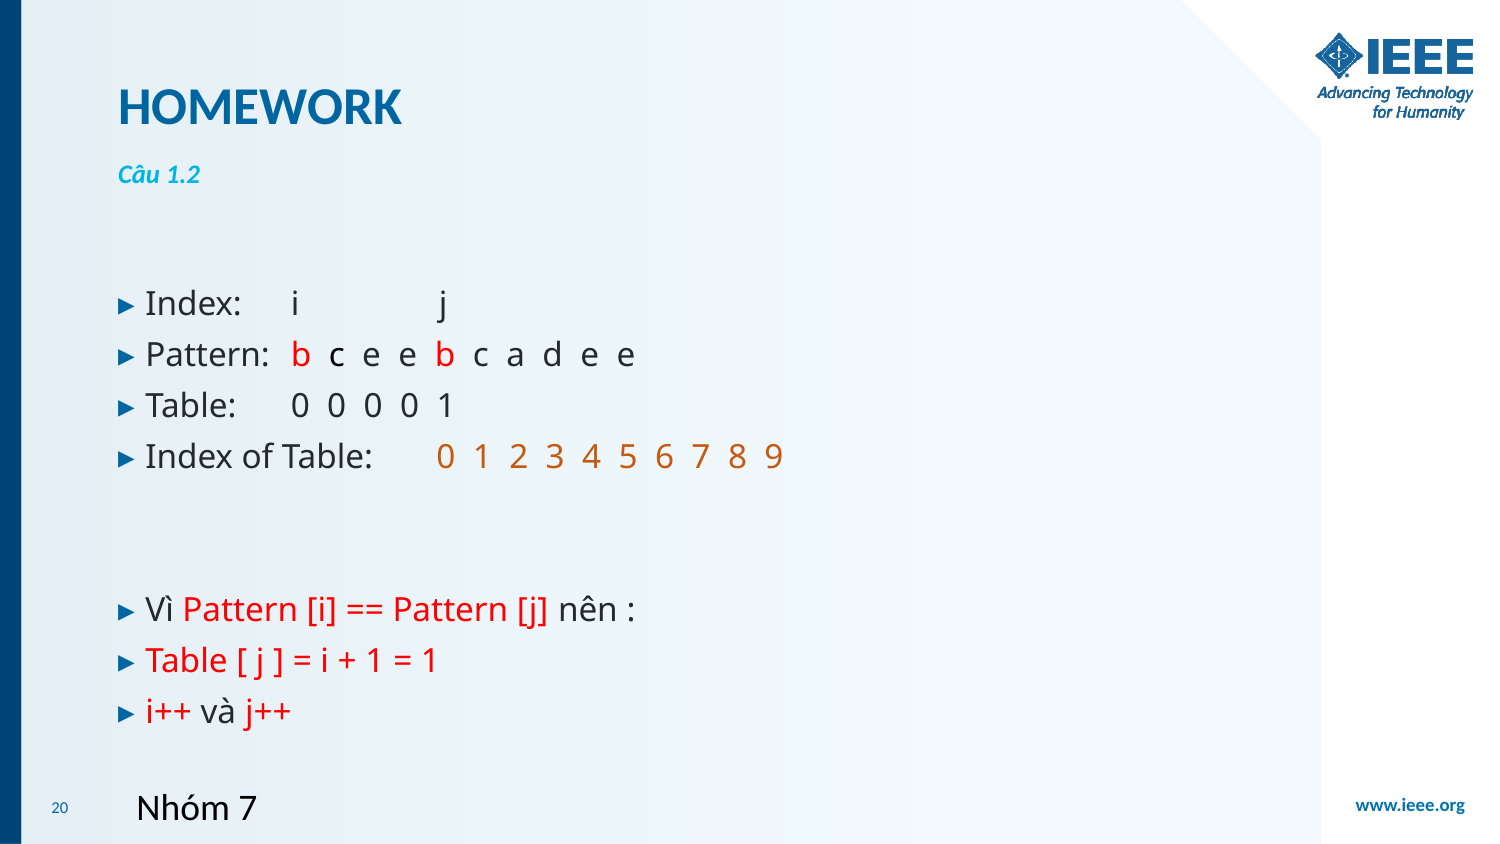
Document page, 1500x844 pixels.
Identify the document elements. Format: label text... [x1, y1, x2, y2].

title HOMEWORK [103, 43, 1192, 144]
list Index: i j Pattern: b c e e b c a d e e Table: 0 0 0 0 1 Index of Table: 0 1 2 3 4 5 6 7 8 9 Vì Pattern [i] == Pattern [j] nên : Table [ j ] = i + 1 = 1 i++ và j++ [103, 224, 1283, 739]
list Câu 1.2 [103, 153, 1294, 197]
text_box Nhóm 7 [103, 775, 291, 836]
slide_number 20 [36, 784, 88, 830]
picture [1315, 32, 1473, 120]
